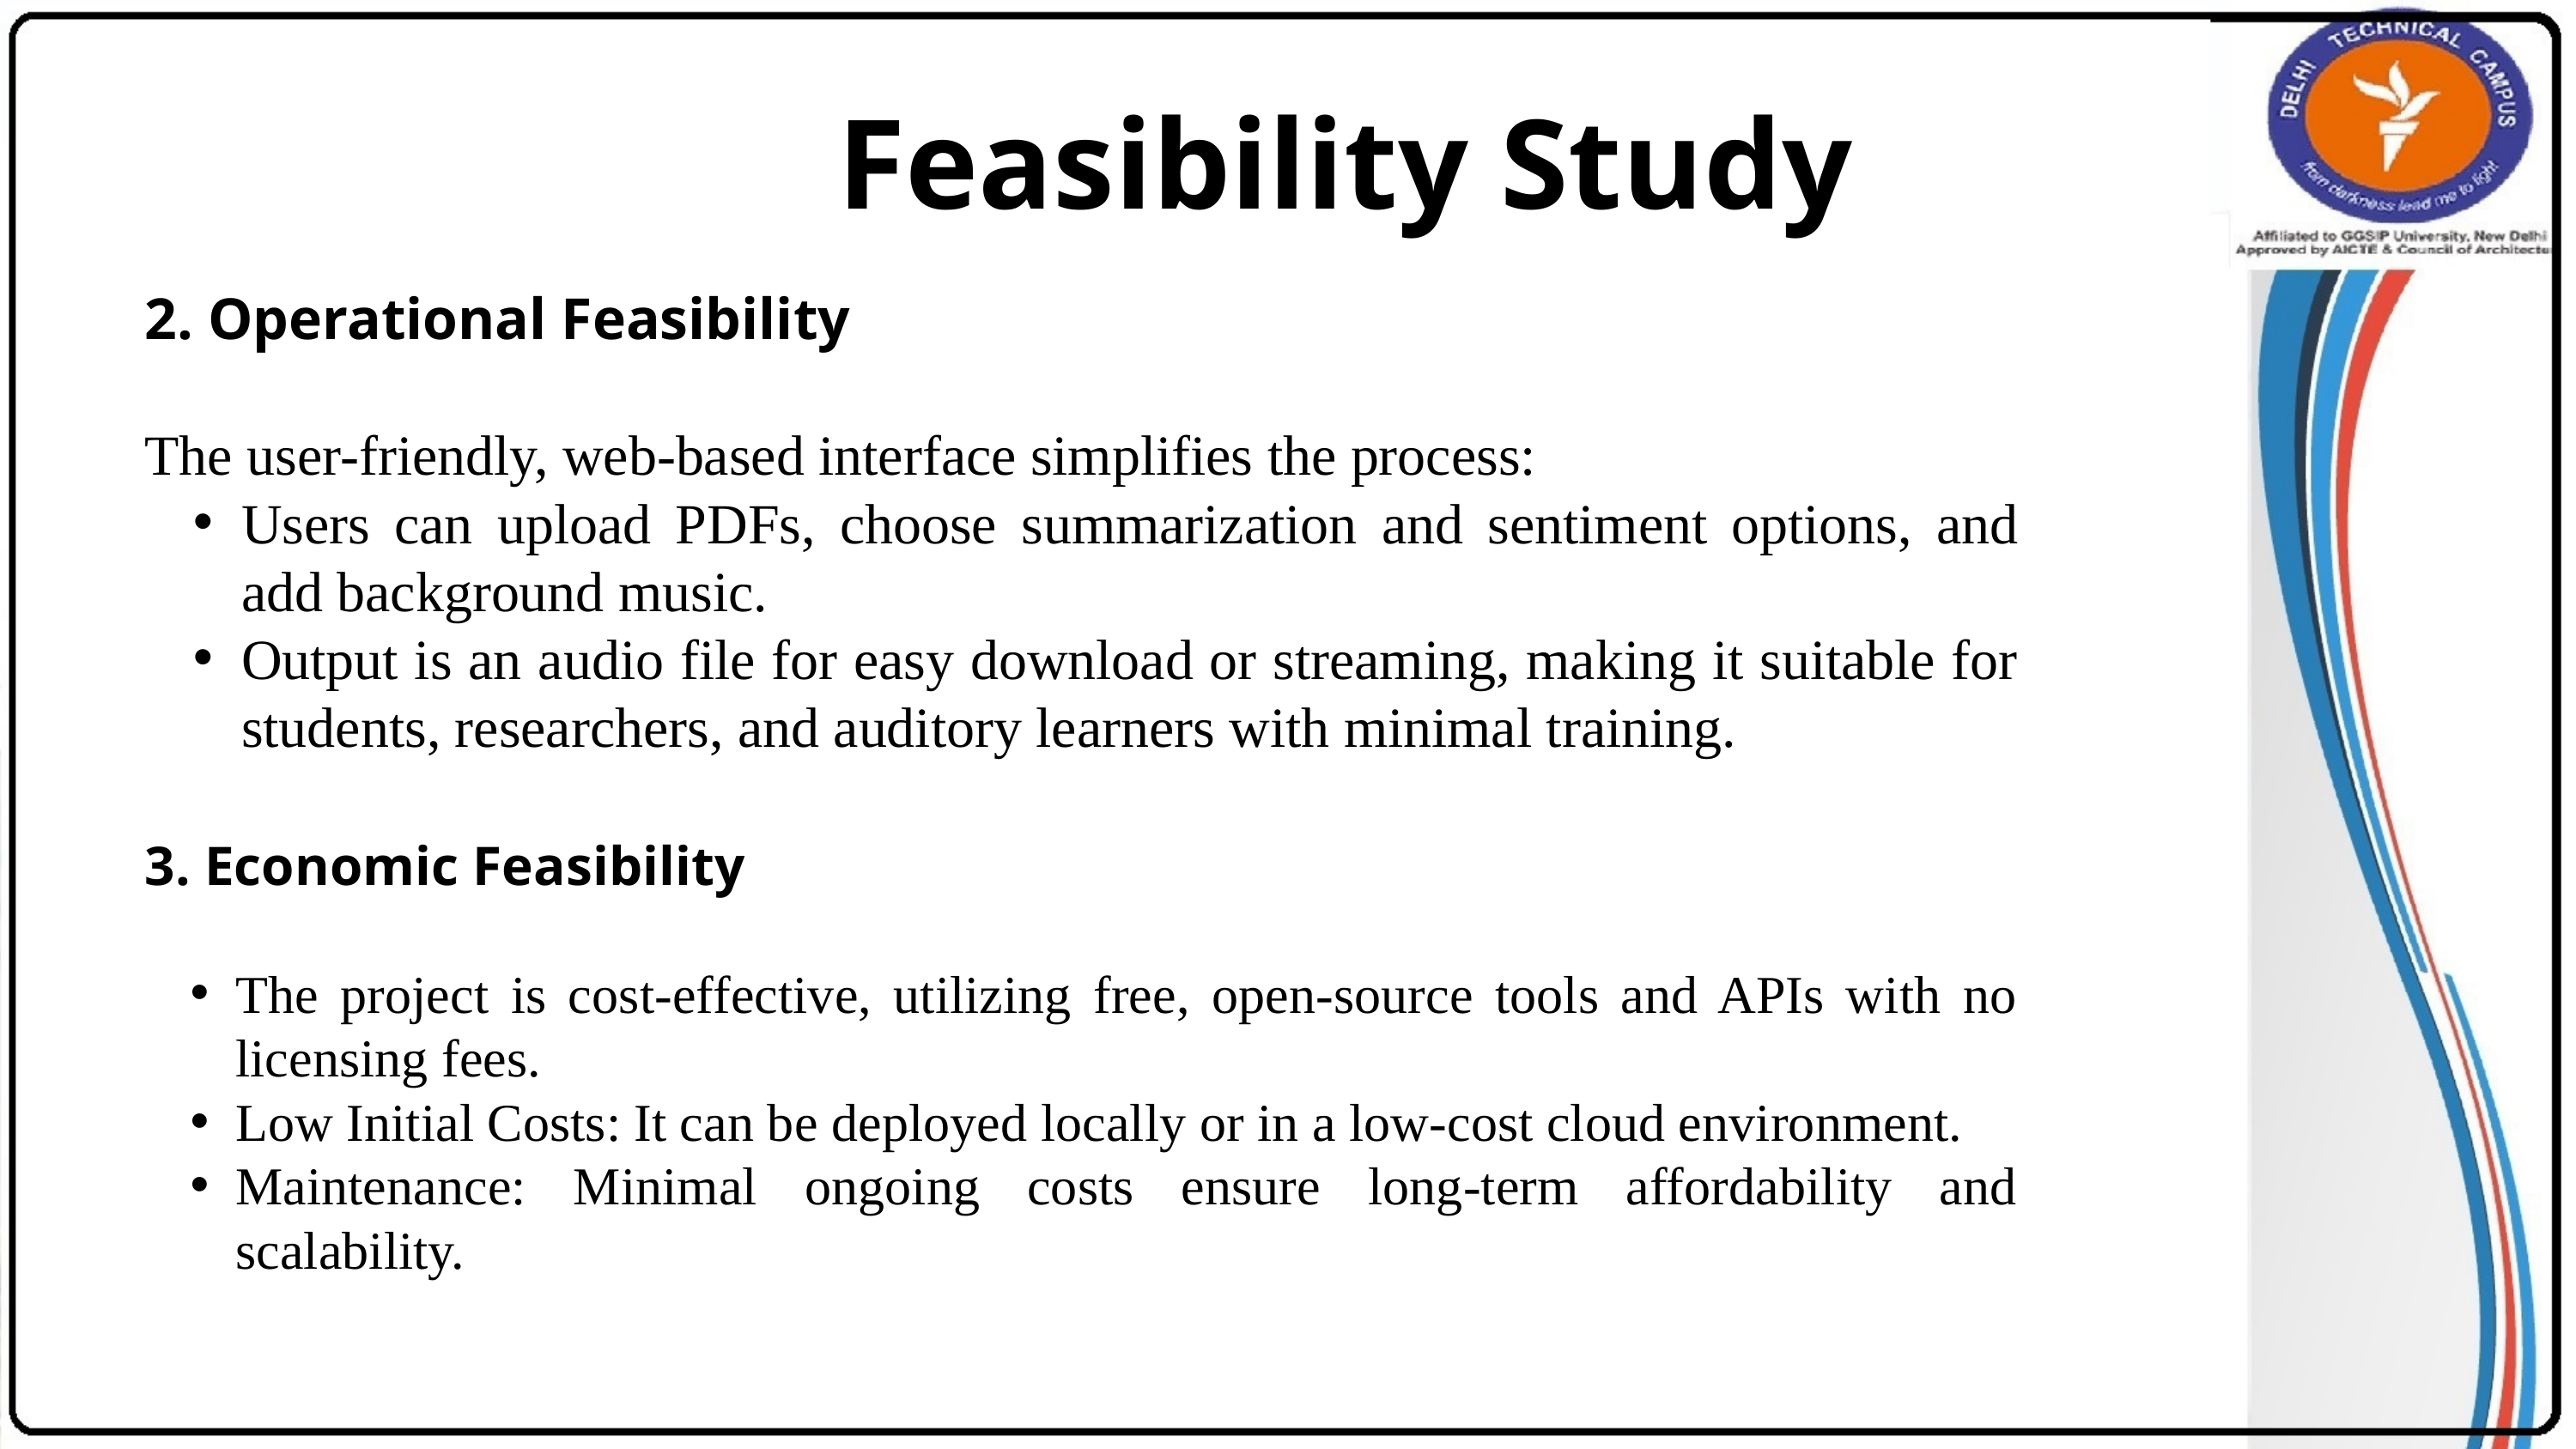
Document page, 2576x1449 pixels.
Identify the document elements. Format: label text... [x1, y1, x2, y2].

text_box Feasibility Study [708, 100, 1868, 234]
text_box 2. Operational Feasibility The user-friendly, web-based interface simplifies the process: Users can upload PDFs, choose summarization and sentiment options, and add background music. Output is an audio file for easy download or streaming, making it suitable for students, researchers, and auditory learners with minimal training. [144, 282, 2021, 760]
text_box 3. Economic Feasibility The project is cost-effective, utilizing free, open-source tools and APIs with no licensing fees. Low Initial Costs: It can be deployed locally or in a low-cost cloud environment. Maintenance: Minimal ongoing costs ensure long-term affordability and scalability. [144, 831, 2021, 1281]
text_box [0, 0, 2576, 1449]
